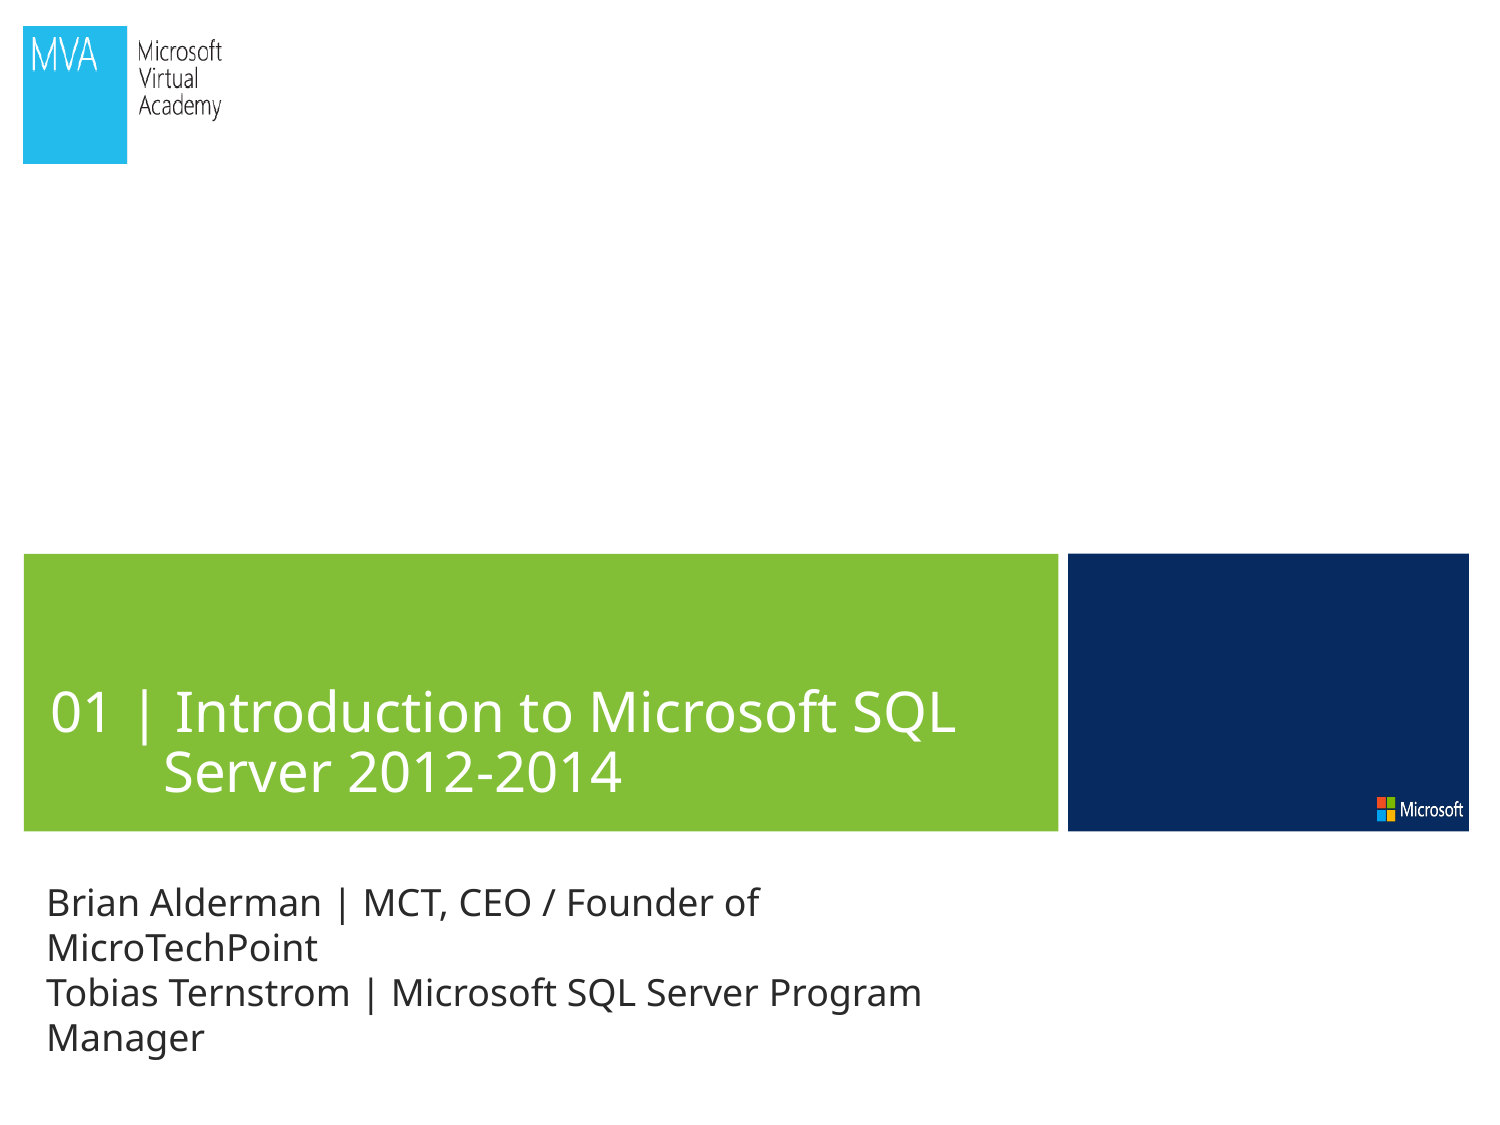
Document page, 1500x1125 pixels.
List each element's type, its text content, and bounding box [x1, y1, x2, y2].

picture [1375, 790, 1467, 827]
picture [23, 26, 281, 164]
list 01 | Introduction to Microsoft SQL Server 2012-2014 [35, 568, 1047, 813]
subtitle Brian Alderman | MCT, CEO / Founder of MicroTechPoint Tobias Ternstrom | Microsoft SQL Server Program Manager [23, 841, 1059, 1082]
